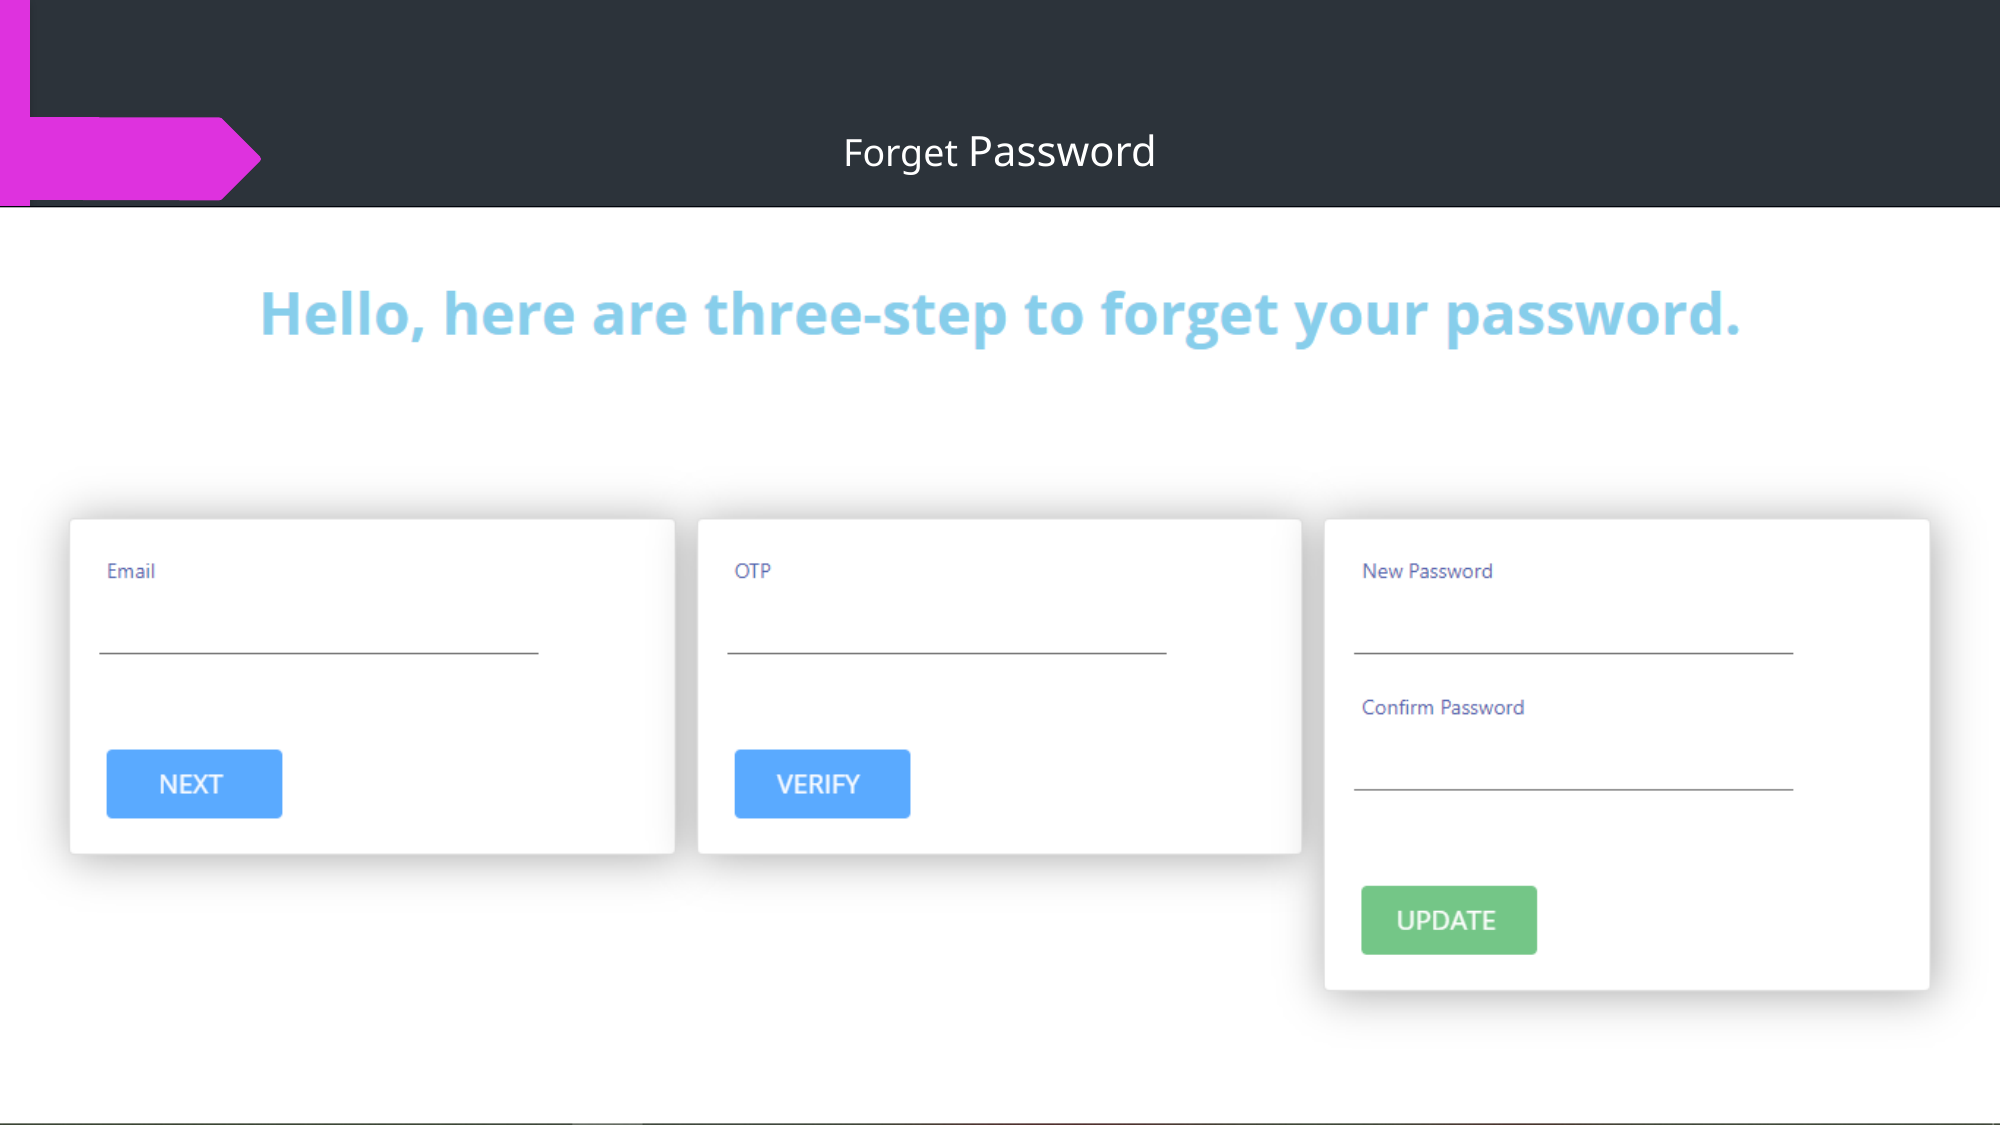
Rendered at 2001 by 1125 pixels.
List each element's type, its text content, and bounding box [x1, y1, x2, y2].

picture [0, 206, 2000, 1125]
list Forget Password [0, 117, 2000, 201]
